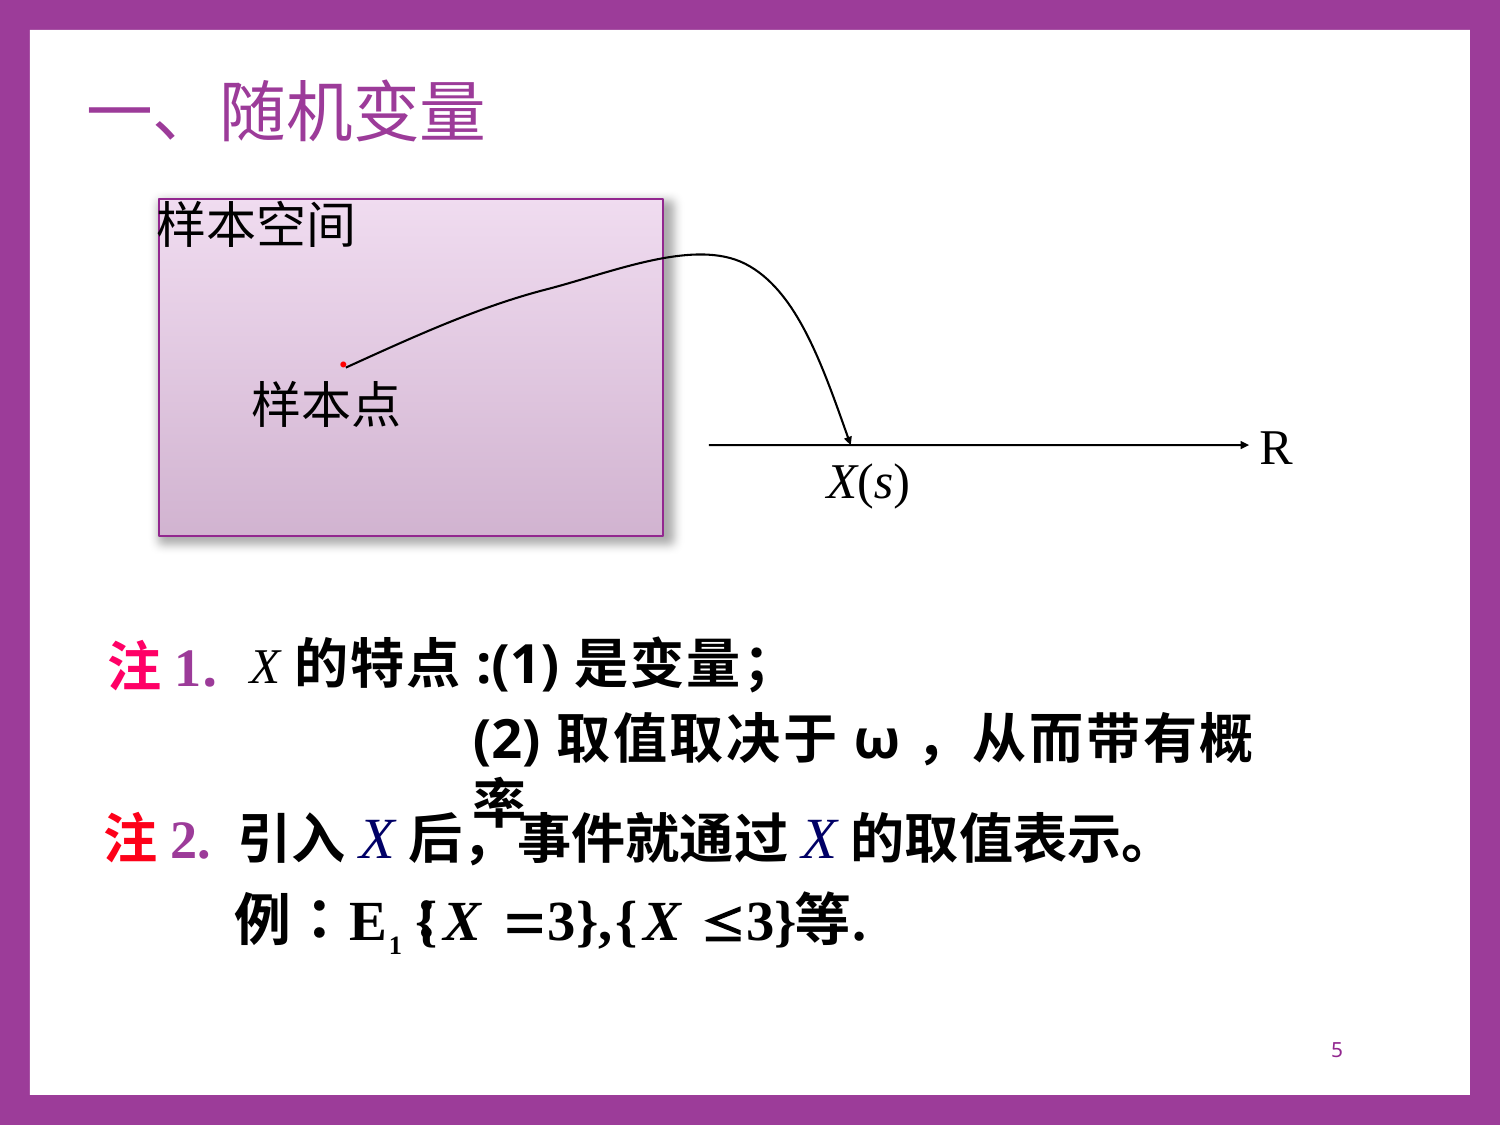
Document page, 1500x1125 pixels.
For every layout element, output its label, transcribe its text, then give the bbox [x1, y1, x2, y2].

slide_number 5 [1147, 1020, 1358, 1081]
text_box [147, 185, 1306, 537]
text_box X的特点:(1)是变量； [234, 622, 759, 702]
text_box (2)取值取决于ω，从而带有概率. [458, 697, 1269, 778]
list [229, 883, 874, 964]
text_box 注1. [17, 624, 233, 705]
title 一、随机变量 [71, 54, 1315, 175]
text_box 注2. 引入X后，事件就通过X的取值表示。 [88, 786, 1400, 878]
